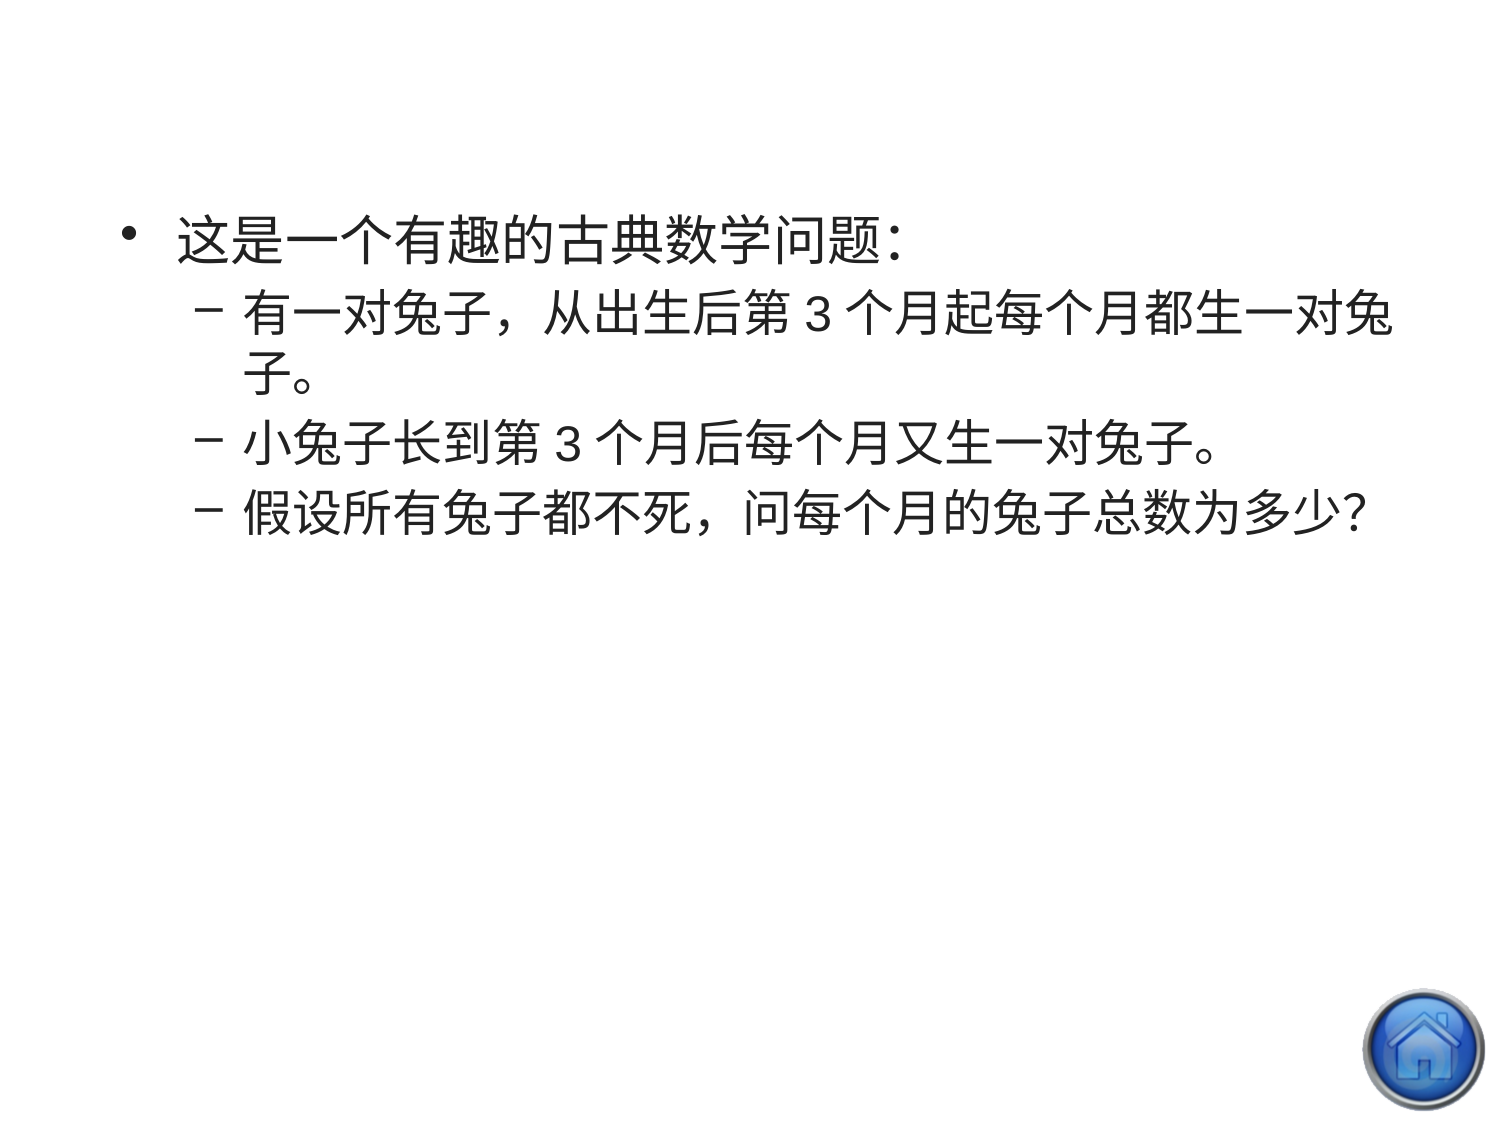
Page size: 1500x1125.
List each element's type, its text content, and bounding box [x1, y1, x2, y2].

list 这是一个有趣的古典数学问题： 有一对兔子，从出生后第3个月起每个月都生一对兔子。 小兔子长到第3个月后每个月又生一对兔子。 假设所有兔子都不死，问每个月的兔子总数为多少？ [105, 199, 1454, 856]
picture [1347, 973, 1500, 1125]
